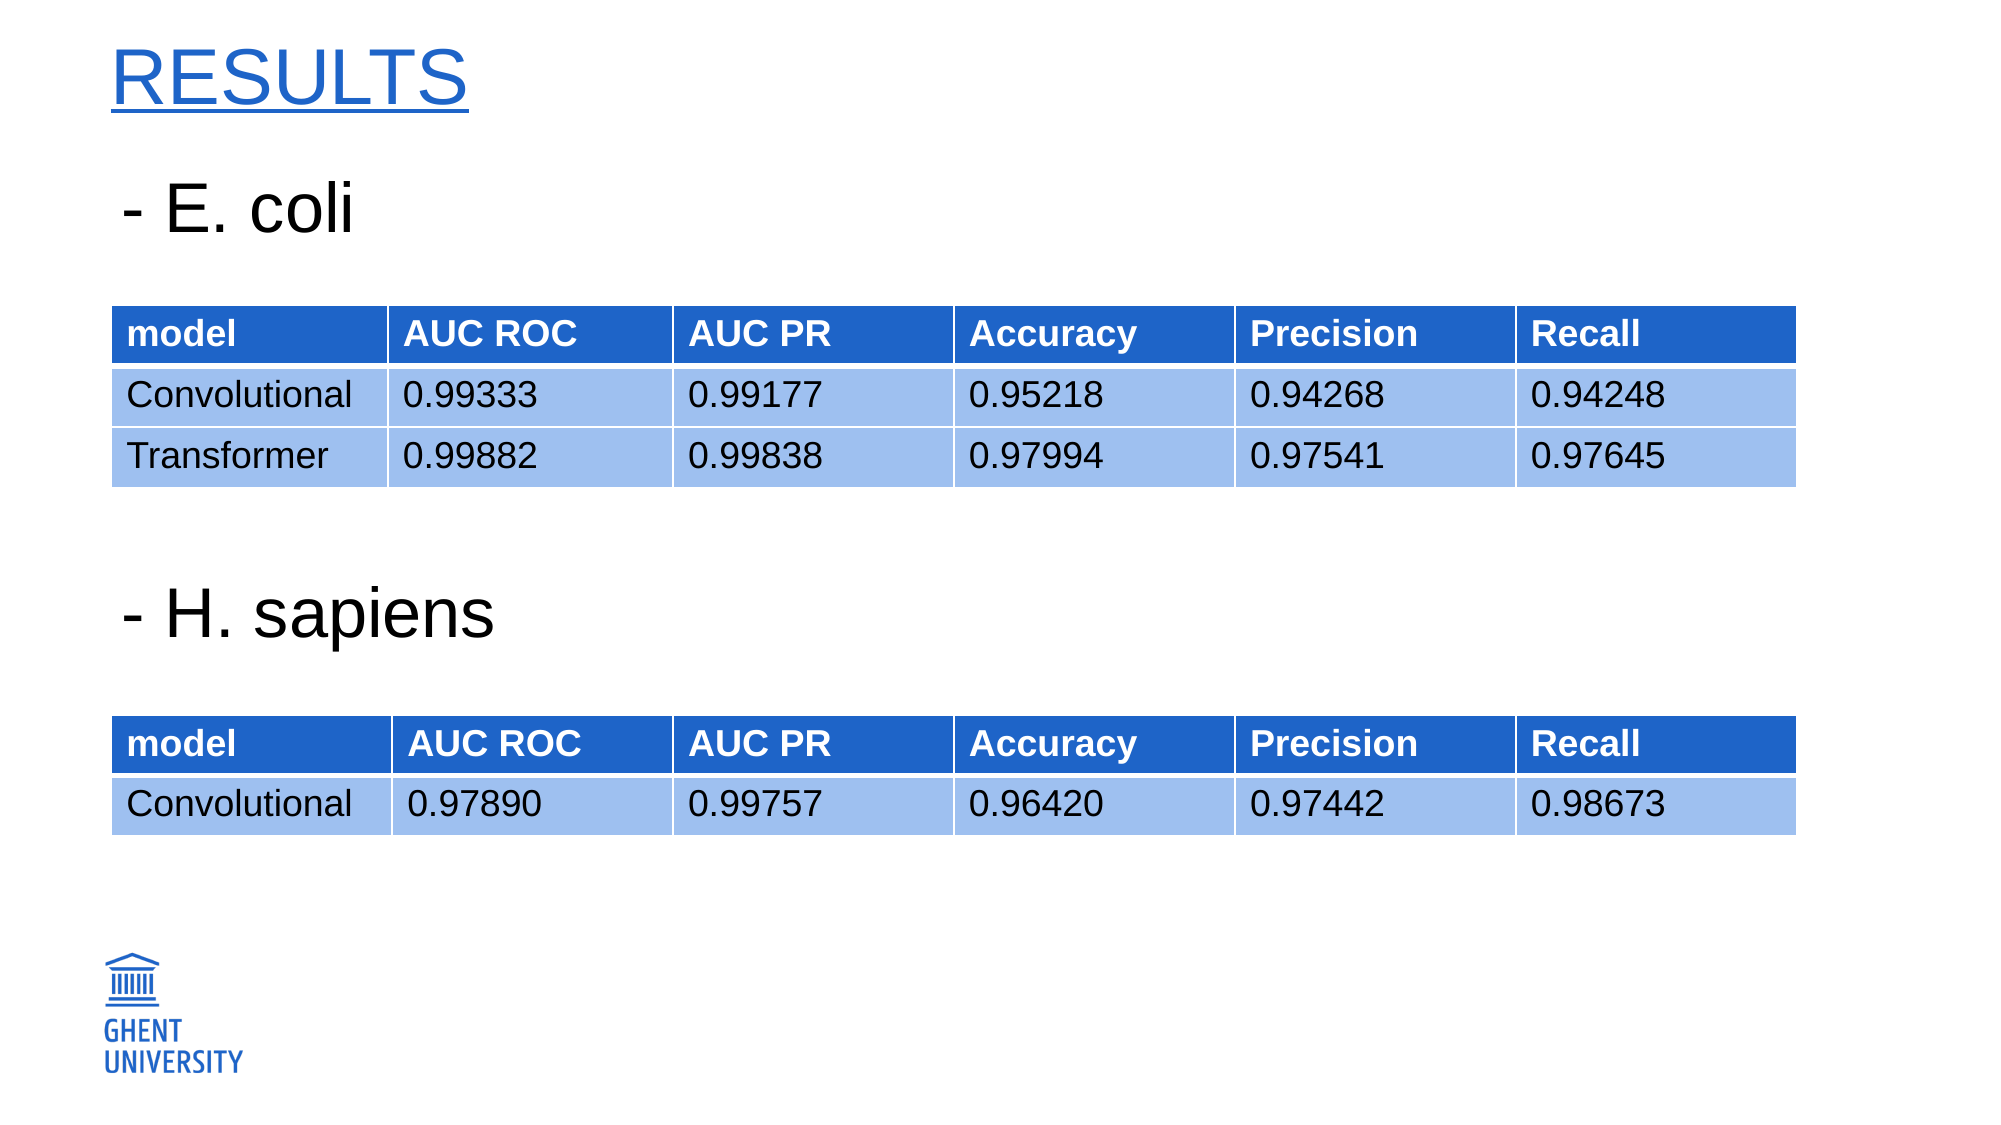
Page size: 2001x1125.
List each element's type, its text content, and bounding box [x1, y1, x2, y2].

table_header Precision [1236, 716, 1515, 773]
table_cell 0.99882 [389, 428, 672, 487]
table_cell 0.98673 [1517, 778, 1796, 835]
table_cell 0.97442 [1236, 778, 1515, 835]
table_header Accuracy [955, 306, 1234, 363]
table_cell 0.99757 [674, 778, 953, 835]
title Results [95, 29, 1908, 129]
table_header Precision [1236, 306, 1515, 363]
table_cell 0.95218 [955, 369, 1234, 426]
table_cell Convolutional [112, 369, 387, 426]
picture [52, 912, 319, 1125]
table_cell 0.99333 [389, 369, 672, 426]
table_cell 0.96420 [955, 778, 1234, 835]
table_header AUC PR [674, 306, 953, 363]
table_cell 0.97890 [393, 778, 672, 835]
table_cell 0.97645 [1517, 428, 1796, 487]
list - E. coli - H. sapiens [96, 137, 1908, 911]
table_header Recall [1517, 306, 1796, 363]
table_header AUC ROC [393, 716, 672, 773]
table_cell 0.97541 [1236, 428, 1515, 487]
table_header model [112, 306, 387, 363]
table_cell Transformer [112, 428, 387, 487]
table_cell Convolutional [112, 778, 391, 835]
table_header model [112, 716, 391, 773]
table_header AUC ROC [389, 306, 672, 363]
table_cell 0.99177 [674, 369, 953, 426]
table_header AUC PR [674, 716, 953, 773]
table_cell 0.94248 [1517, 369, 1796, 426]
table_cell 0.94268 [1236, 369, 1515, 426]
table_cell 0.99838 [674, 428, 953, 487]
table_cell 0.97994 [955, 428, 1234, 487]
table_header Accuracy [955, 716, 1234, 773]
table_header Recall [1517, 716, 1796, 773]
